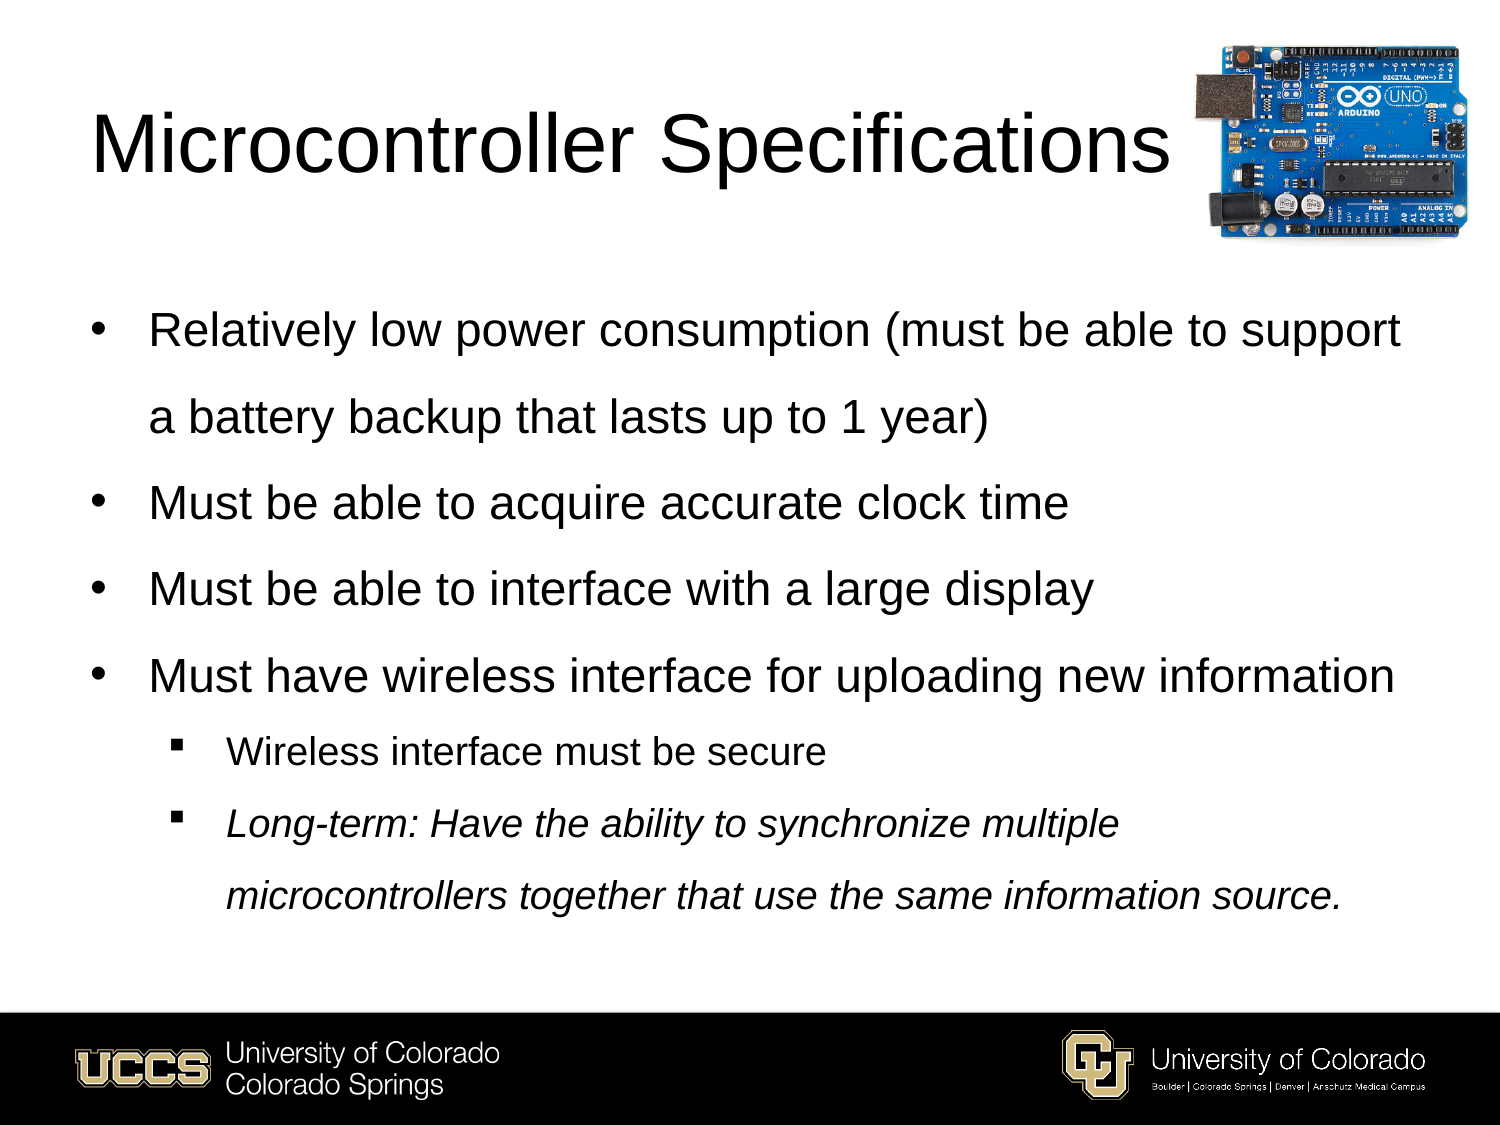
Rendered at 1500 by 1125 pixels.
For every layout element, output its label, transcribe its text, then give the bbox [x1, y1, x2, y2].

picture [75, 1041, 499, 1100]
picture [1187, 34, 1475, 247]
picture [1062, 1030, 1425, 1100]
list Relatively low power consumption (must be able to support a battery backup that lasts up to 1 year) Must be able to acquire accurate clock time Must be able to interface with a large display Must have wireless interface for uploading new information Wireless interface must be secure Long-term: Have the ability to synchronize multiple microcontrollers together that use the same information source. [75, 262, 1425, 988]
title Microcontroller Specifications [75, 45, 1182, 233]
